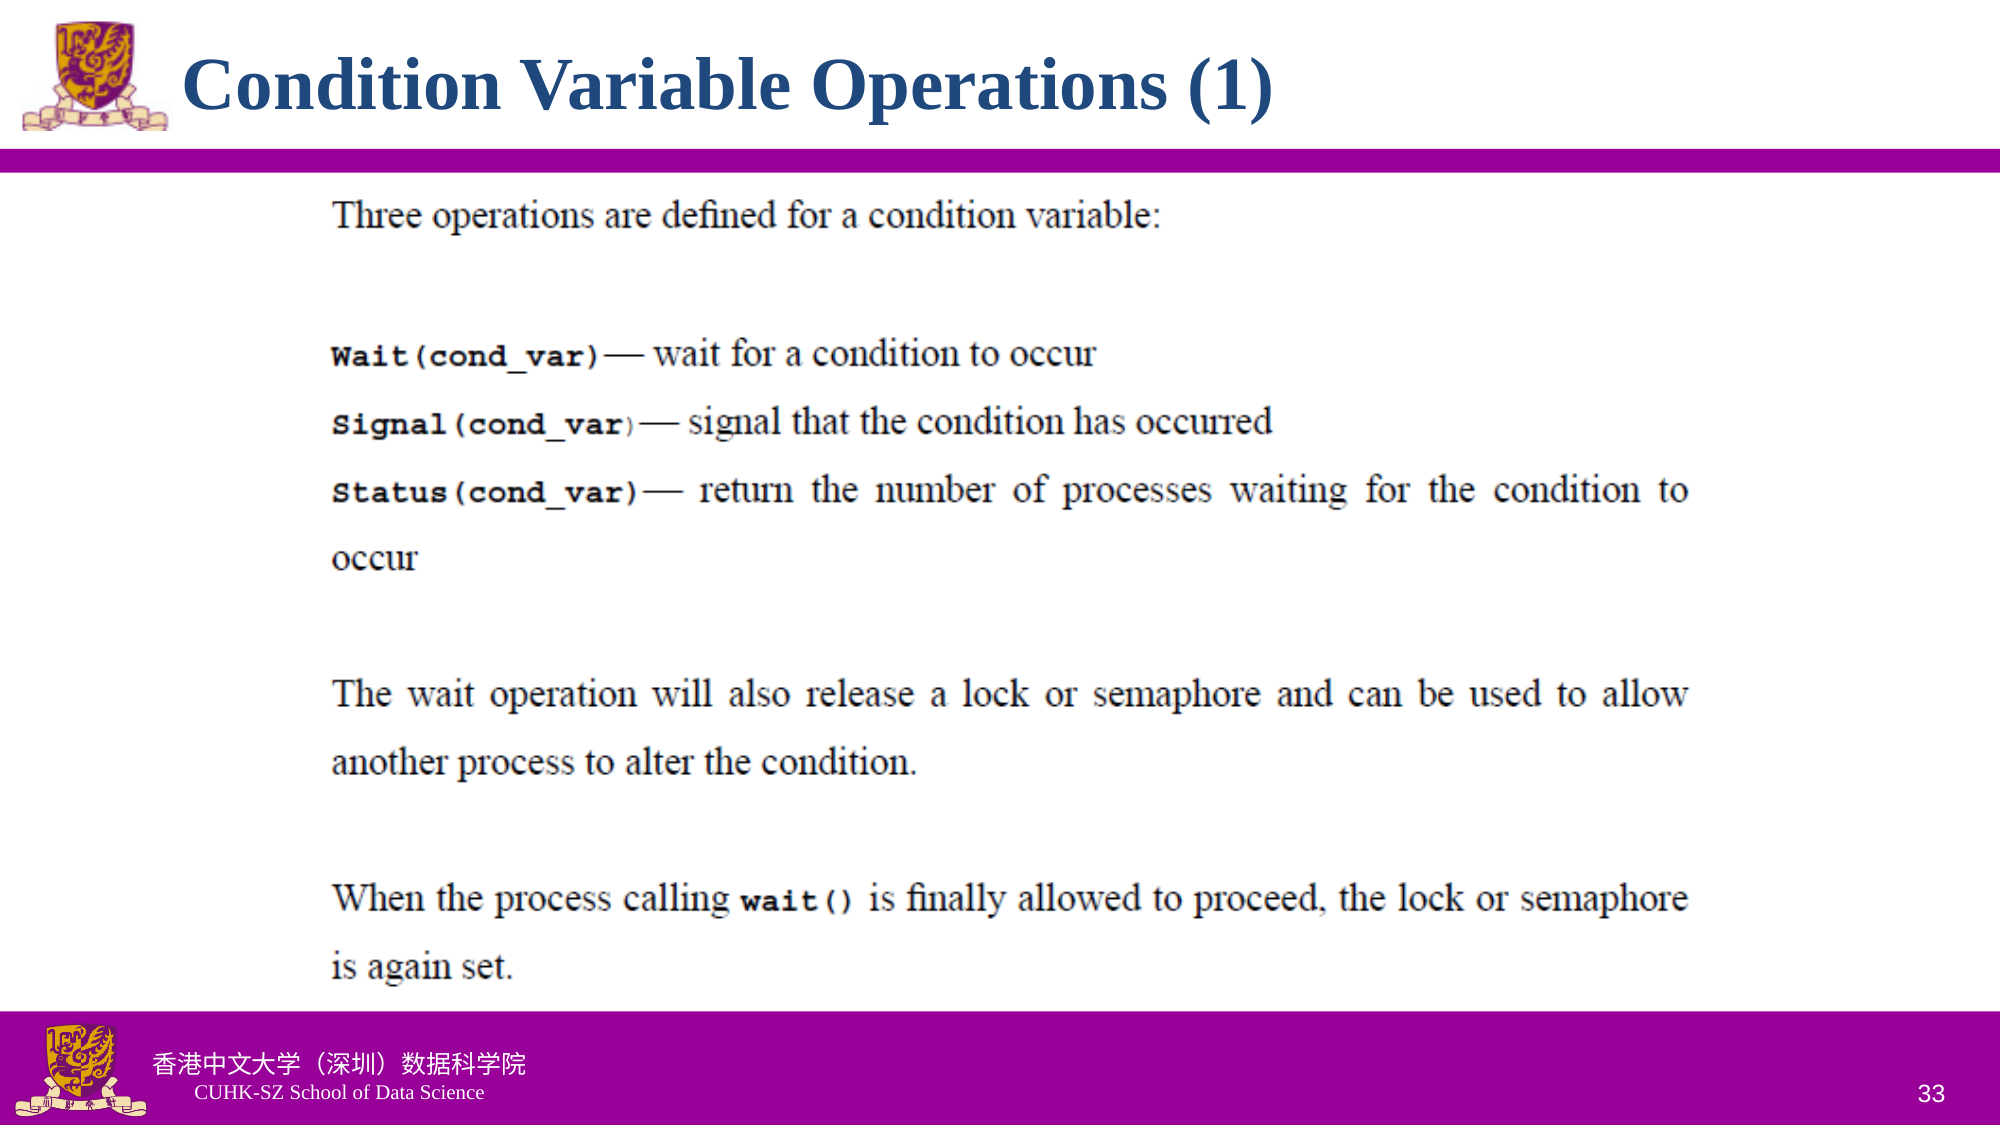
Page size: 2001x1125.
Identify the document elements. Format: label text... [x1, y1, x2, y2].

slide_number 33 [1493, 1070, 1961, 1125]
picture [313, 181, 1715, 1003]
picture [14, 1023, 149, 1117]
picture [21, 20, 173, 131]
title Condition Variable Operations (1) [166, 30, 1981, 130]
